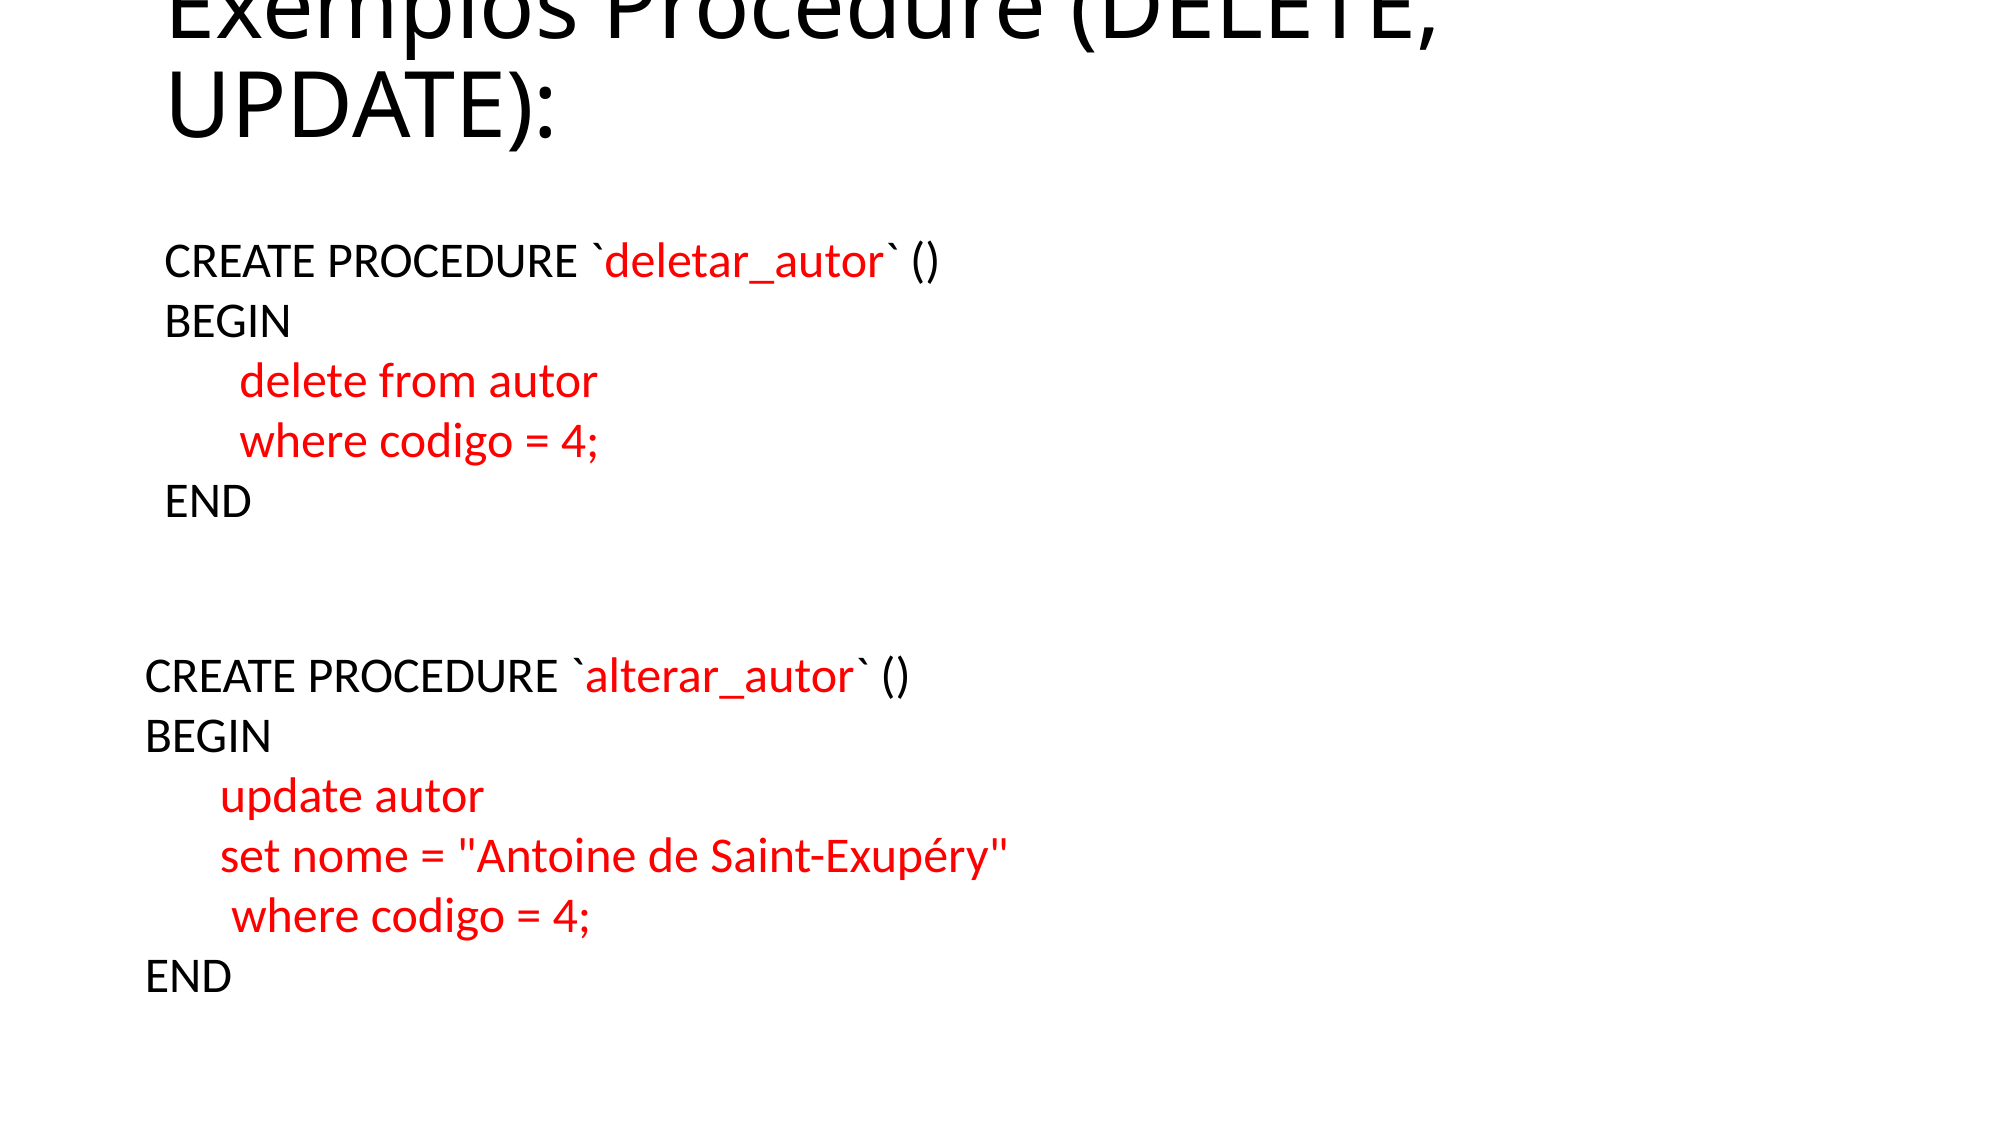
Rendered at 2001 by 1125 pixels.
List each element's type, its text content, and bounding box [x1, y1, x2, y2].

text_box CREATE PROCEDURE `alterar_autor` () BEGIN update autor set nome = "Antoine de Saint-Exupéry" where codigo = 4; END [129, 635, 1416, 1011]
text_box CREATE PROCEDURE `deletar_autor` () BEGIN delete from autor where codigo = 4; END [149, 220, 1333, 536]
title Exemplos Procedure (DELETE, UPDATE): [149, 0, 1650, 165]
